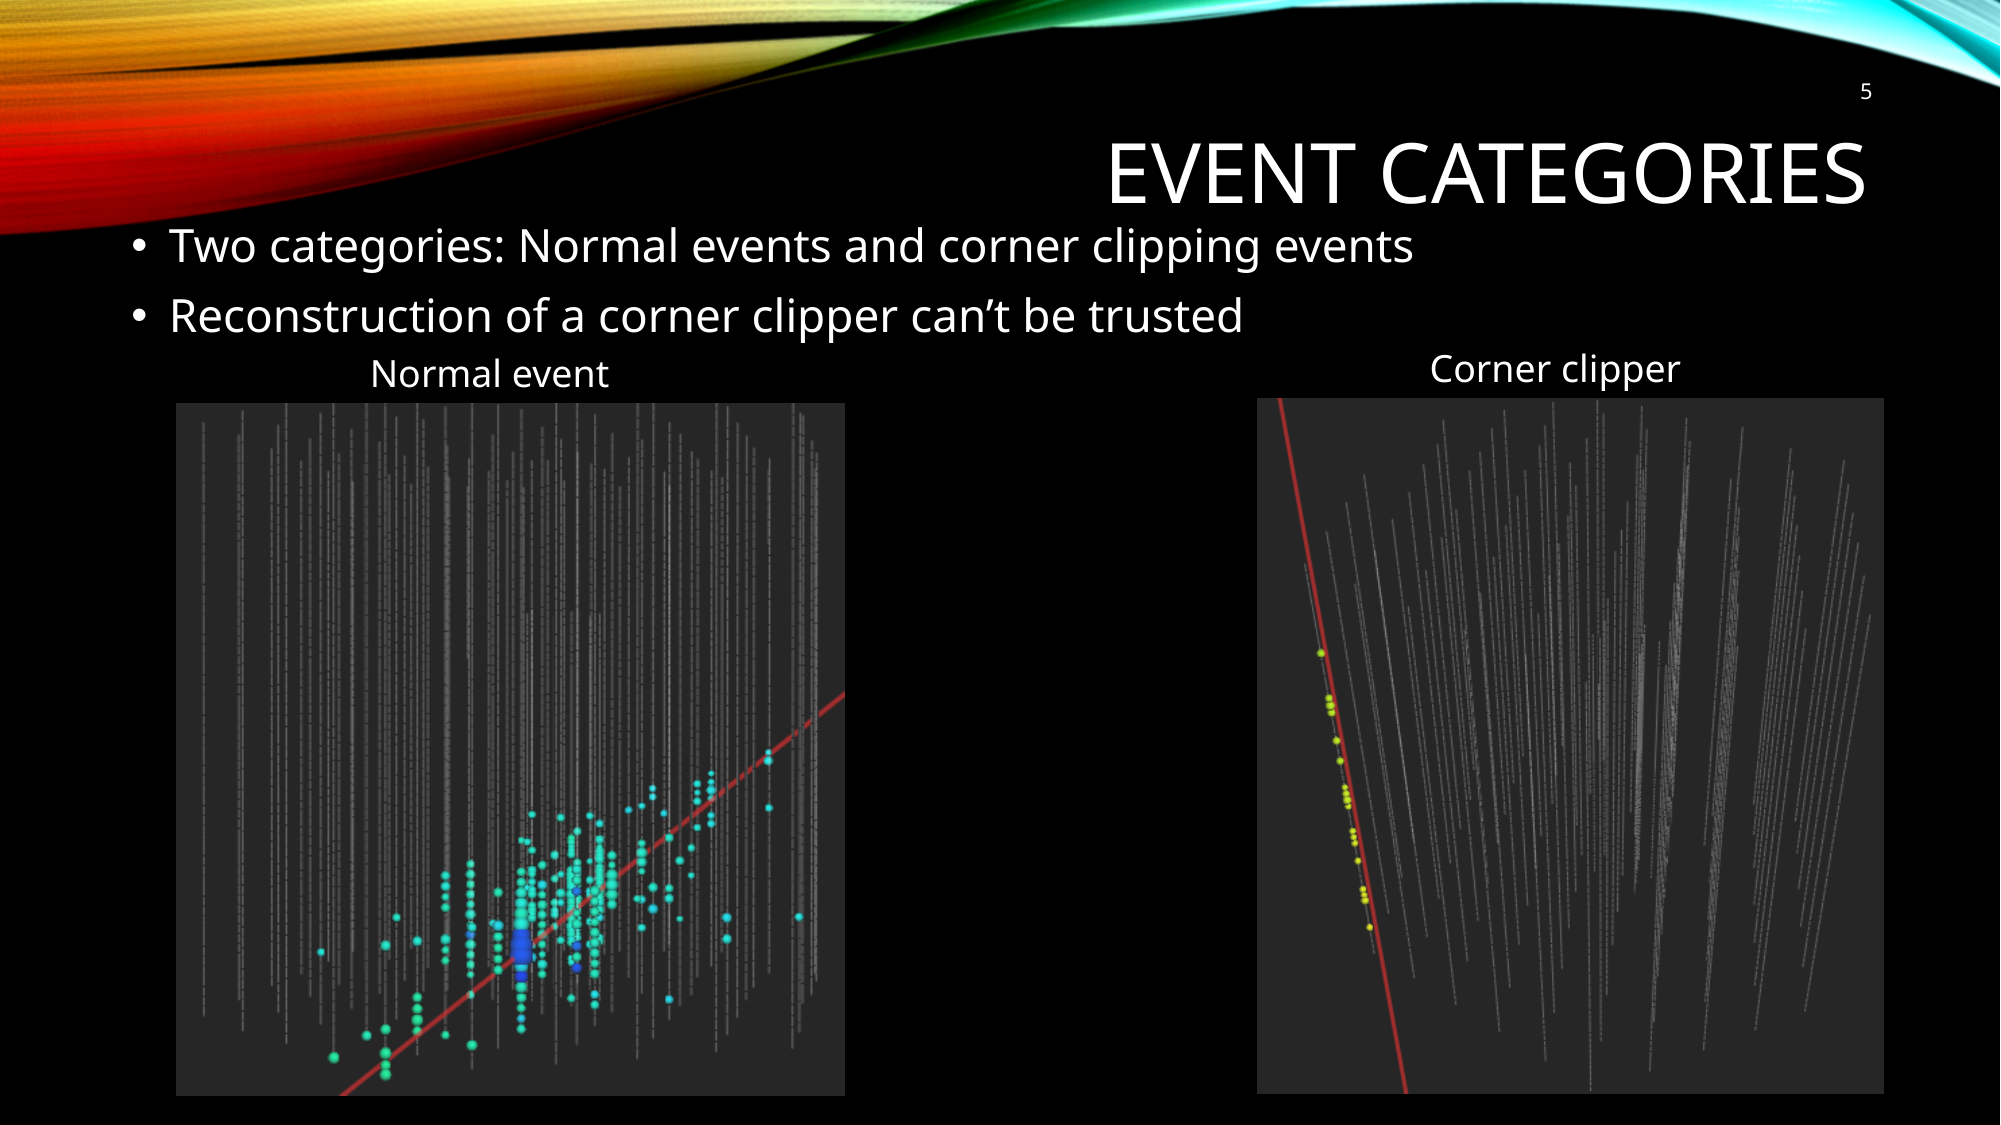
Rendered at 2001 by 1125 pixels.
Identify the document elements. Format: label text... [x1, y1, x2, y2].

picture [1256, 397, 1884, 1094]
slide_number 5 [1437, 62, 1888, 123]
picture [0, 0, 2000, 237]
text_box Corner clipper [1414, 337, 1726, 397]
picture [176, 403, 845, 1096]
title Event Categories [471, 70, 1884, 215]
list Two categories: Normal events and corner clipping events Reconstruction of a corner clipper can’t be trusted [116, 215, 1892, 876]
text_box Normal event [354, 342, 666, 403]
